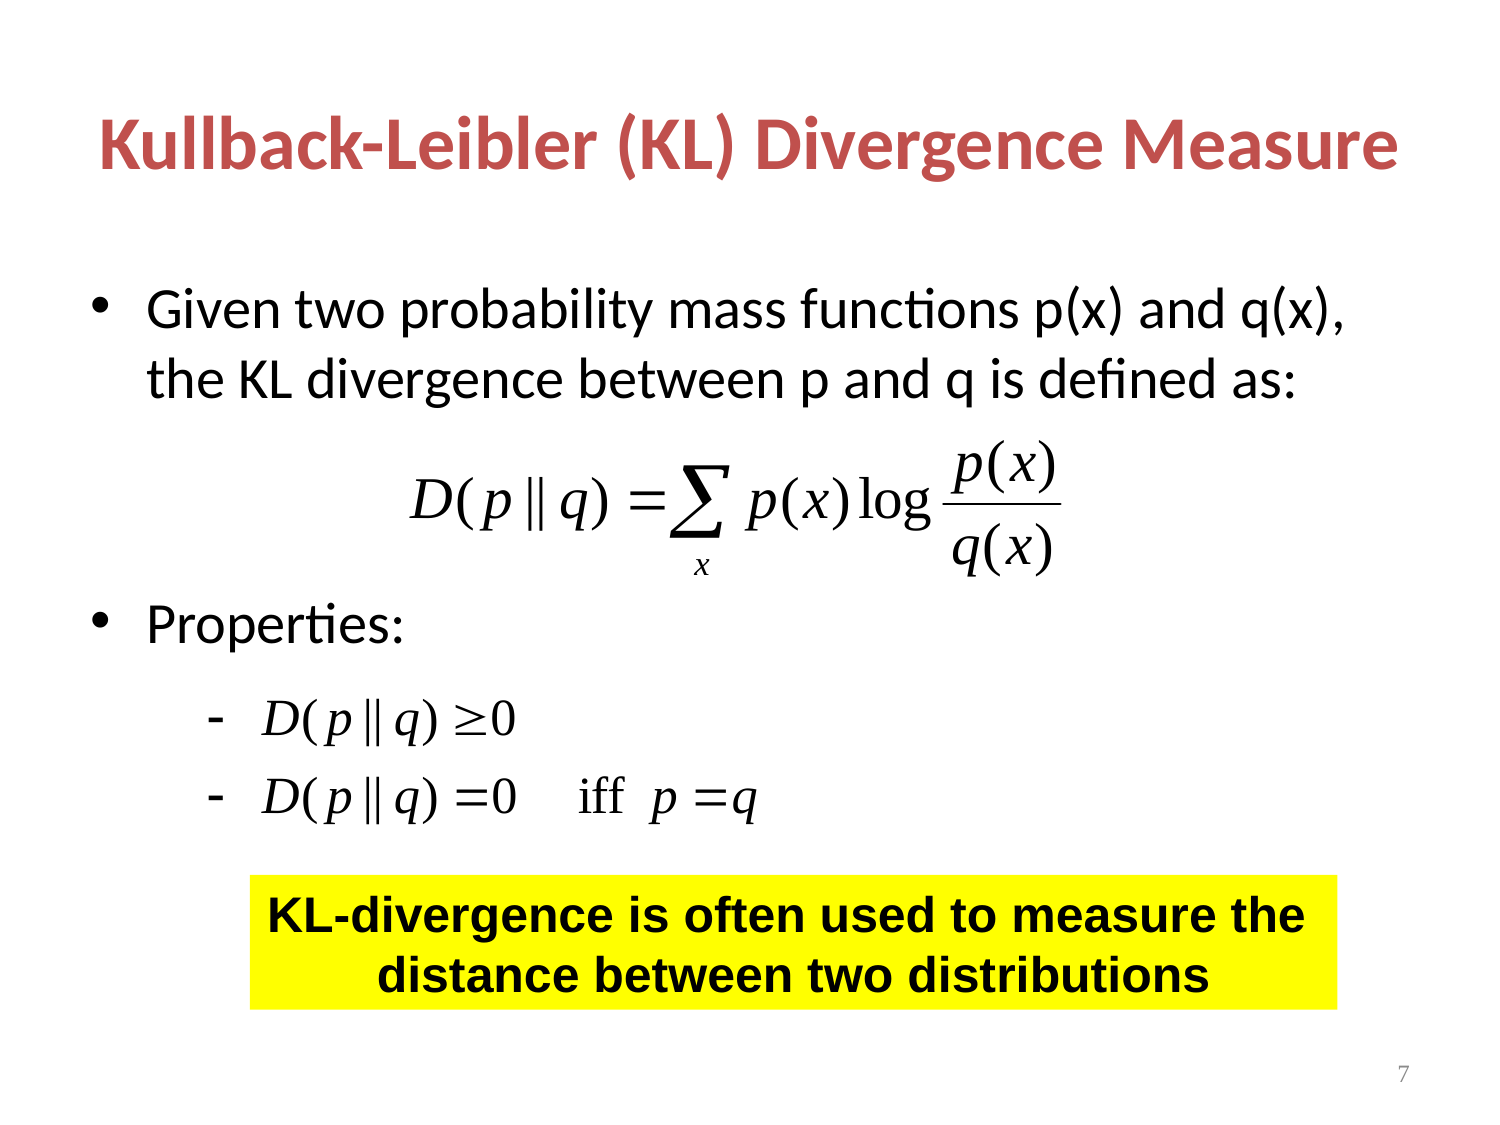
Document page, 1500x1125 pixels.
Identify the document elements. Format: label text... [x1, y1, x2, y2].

slide_number 7 [1074, 1042, 1425, 1103]
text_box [399, 424, 1076, 588]
text_box KL-divergence is often used to measure the distance between two distributions [249, 874, 1338, 1010]
title Kullback-Leibler (KL) Divergence Measure [75, 45, 1425, 233]
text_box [199, 687, 768, 837]
list Given two probability mass functions p(x) and q(x), the KL divergence between p and q is defined as: Properties: [75, 262, 1425, 1005]
